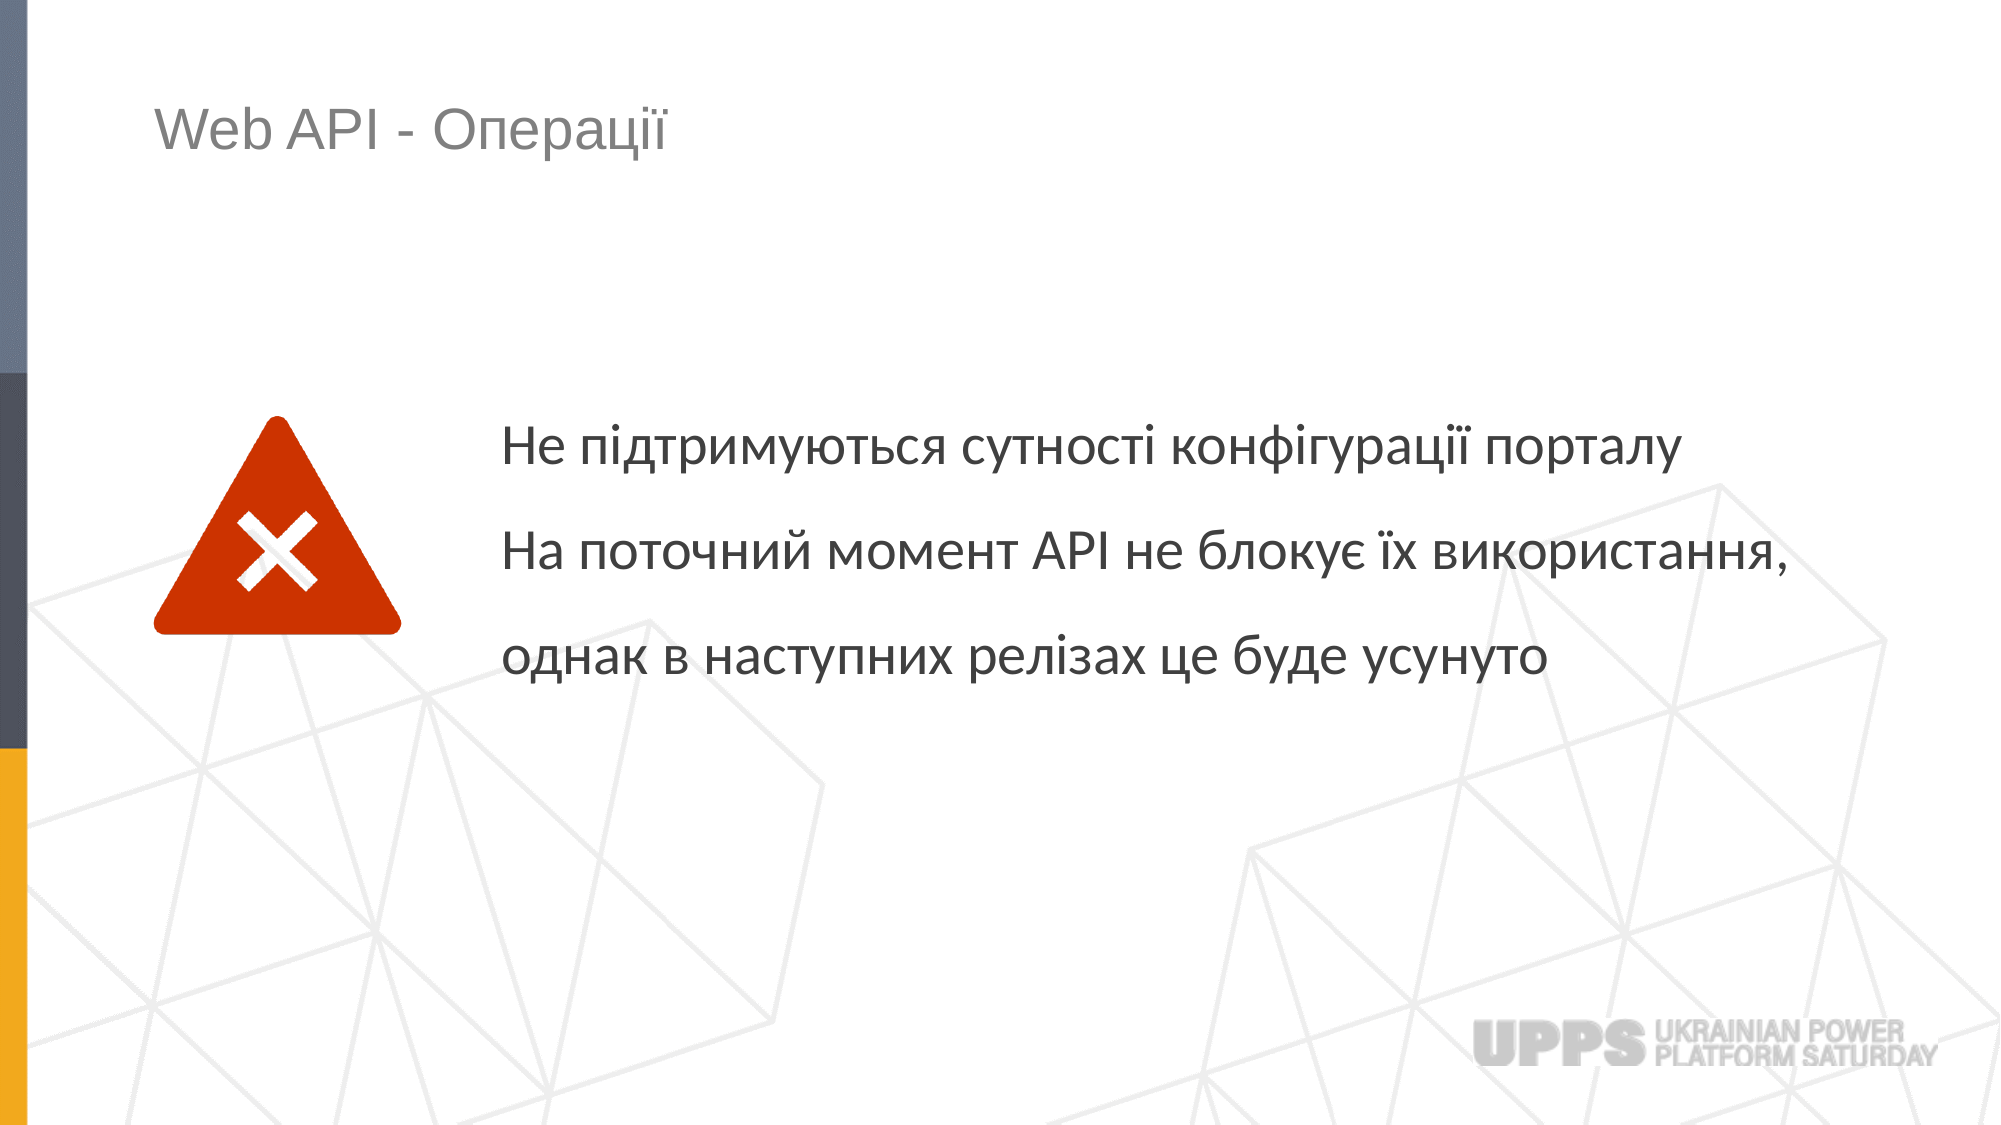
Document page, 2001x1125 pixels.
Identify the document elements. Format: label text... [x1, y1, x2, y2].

text_box Не підтримуються сутності конфігурації порталу На поточний момент API не блокує їх використання, однак в наступних релізах це буде усунуто [486, 363, 1812, 694]
text_box Web API - Операції [139, 22, 1865, 240]
picture [0, 0, 2001, 1125]
